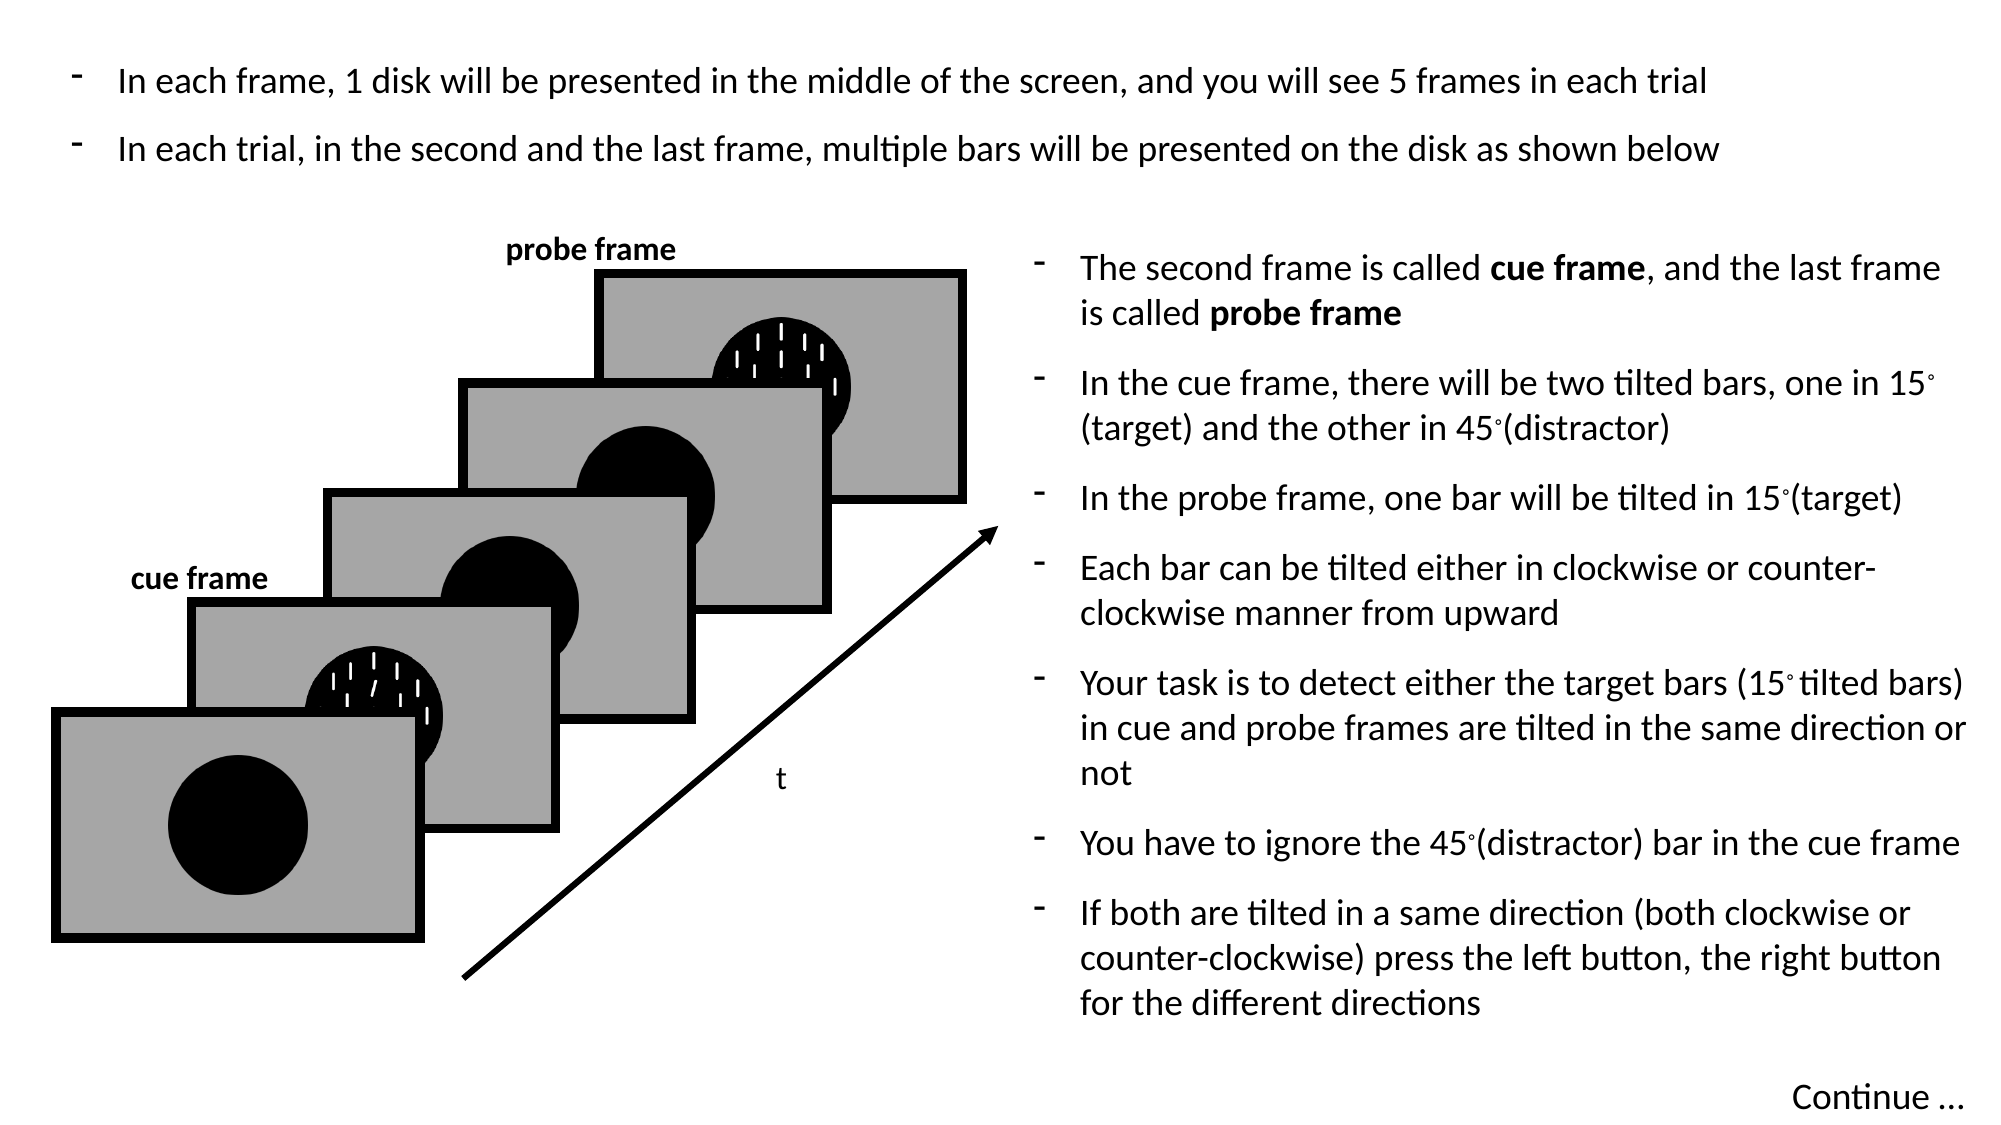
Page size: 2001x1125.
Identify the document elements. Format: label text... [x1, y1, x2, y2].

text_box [55, 219, 999, 979]
text_box The second frame is called cue frame, and the last frame is called probe frame In the cue frame, there will be two tilted bars, one in 15◦ (target) and the other in 45◦(distractor) In the probe frame, one bar will be tilted in 15◦(target) Each bar can be tilted either in clockwise or counter-clockwise manner from upward Your task is to detect either the target bars (15◦ tilted bars) in cue and probe frames are tilted in the same direction or not You have to ignore the 45◦(distractor) bar in the cue frame If both are tilted in a same direction (both clockwise or counter-clockwise) press the left button, the right button for the different directions [1018, 235, 1988, 1031]
text_box In each frame, 1 disk will be presented in the middle of the screen, and you will see 5 frames in each trial In each trial, in the second and the last frame, multiple bars will be presented on the disk as shown below [56, 26, 1922, 176]
text_box Continue … [1698, 1064, 1988, 1125]
